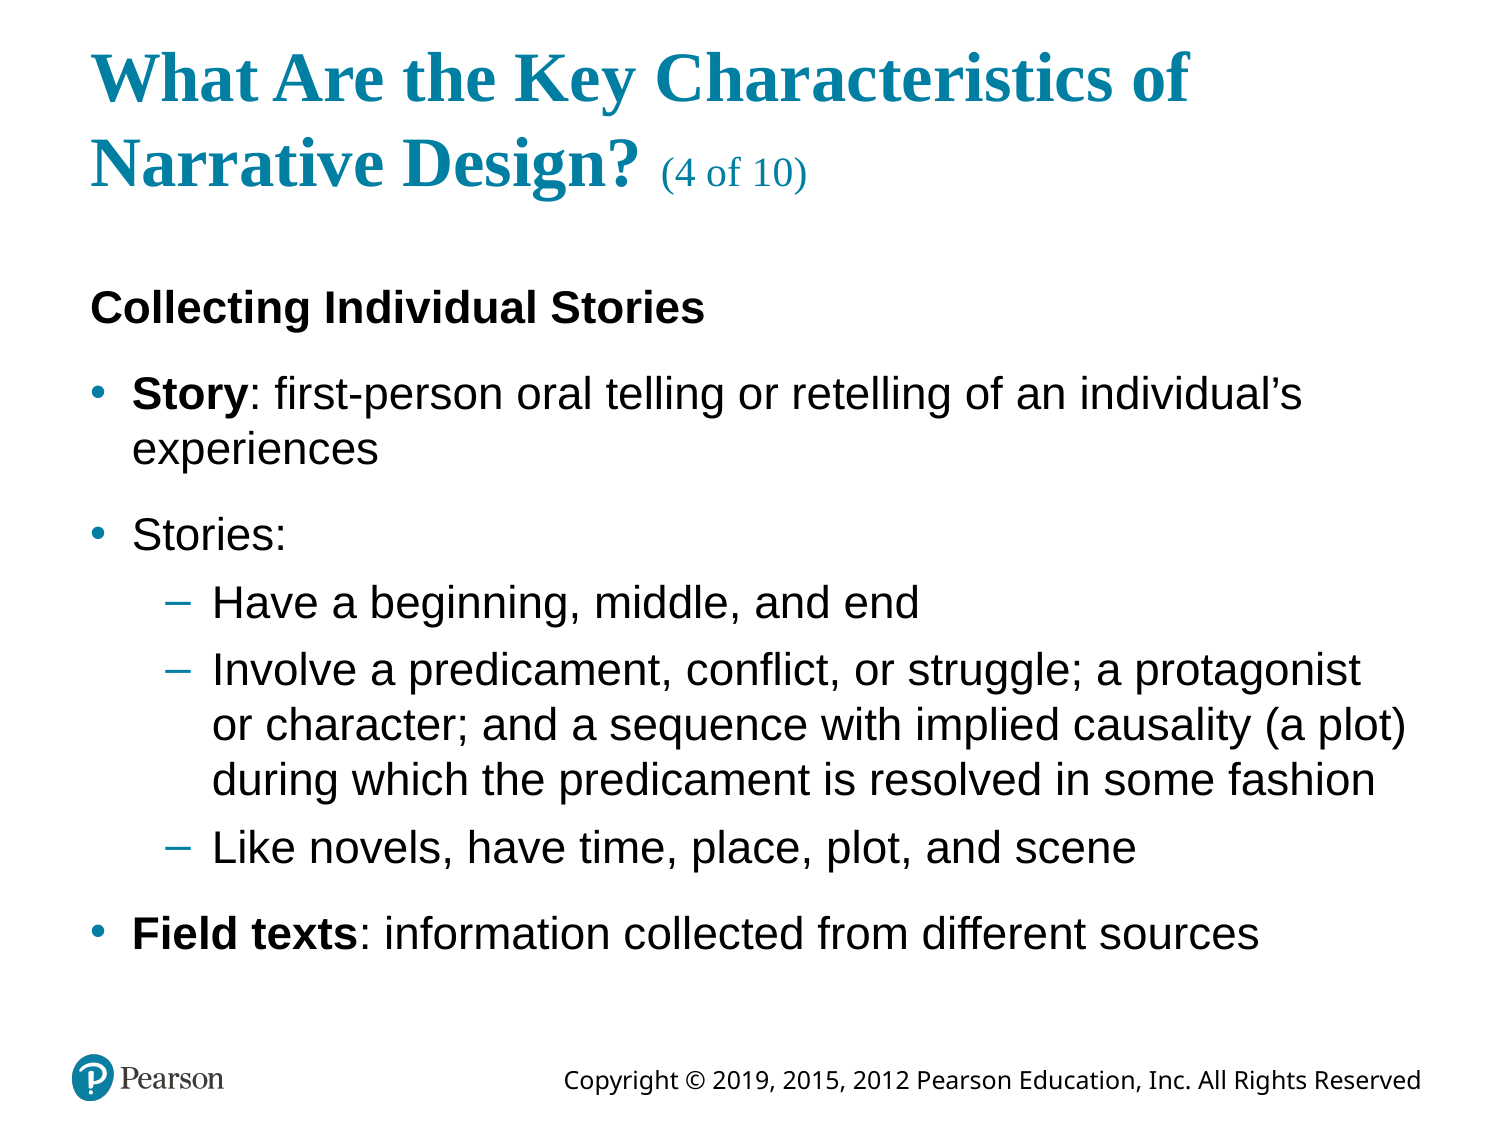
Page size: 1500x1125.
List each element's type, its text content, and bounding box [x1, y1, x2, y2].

picture [80, 1063, 106, 1088]
picture [72, 1054, 88, 1070]
picture [72, 1087, 83, 1101]
picture [98, 1054, 224, 1101]
list Collecting Individual Stories Story: first-person oral telling or retelling of an individual’s experiences Stories: Have a beginning, middle, and end Involve a predicament, conflict, or struggle; a protagonist or character; and a sequence with implied causality (a plot) during which the predicament is resolved in some fashion Like novels, have time, place, plot, and scene Field texts: information collected from different sources [75, 262, 1425, 1005]
title What Are the Key Characteristics of Narrative Design? (4 of 10) [75, 35, 1425, 216]
